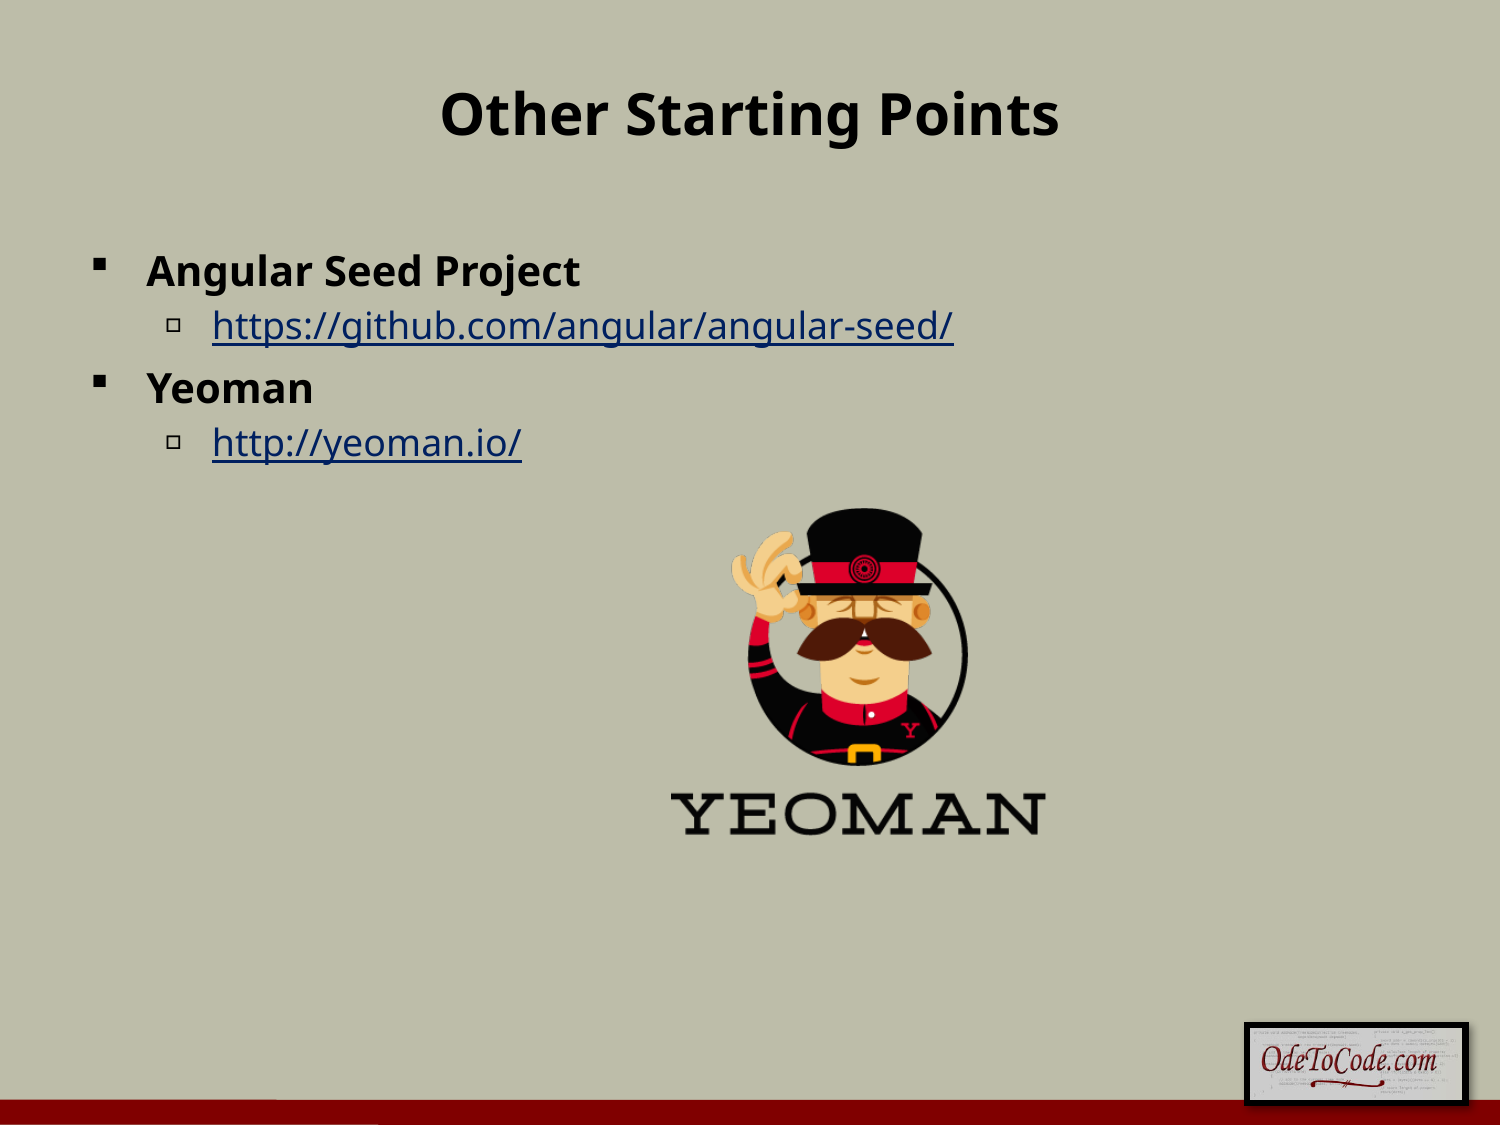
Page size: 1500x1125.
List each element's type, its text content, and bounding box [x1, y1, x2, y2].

picture [1250, 1028, 1462, 1100]
picture [649, 499, 1063, 858]
list Angular Seed Project https://github.com/angular/angular-seed/ Yeoman http://yeoman.io/ [74, 237, 1426, 976]
title Other Starting Points [74, 49, 1426, 176]
